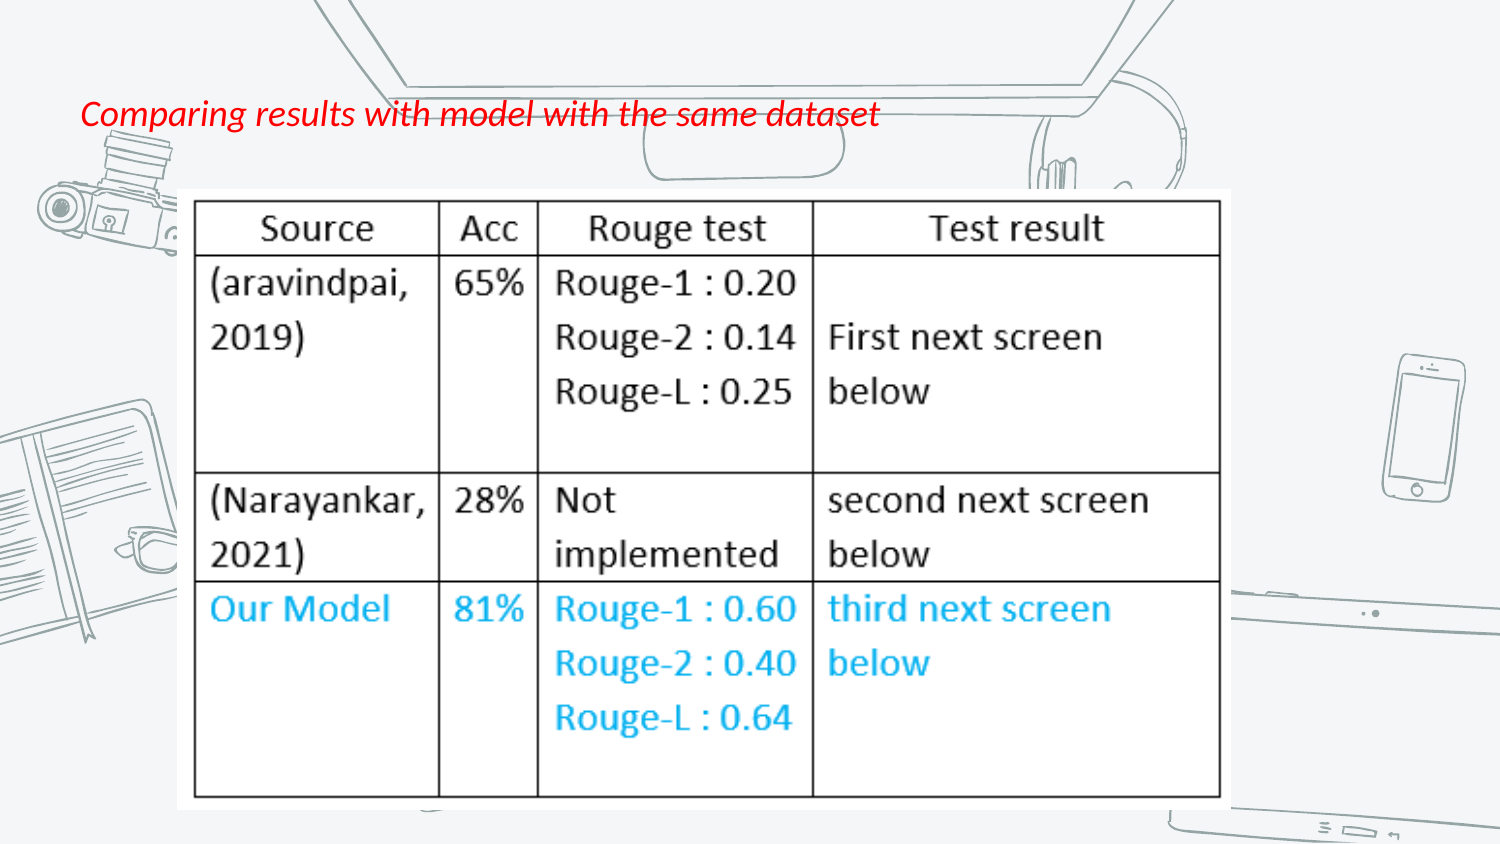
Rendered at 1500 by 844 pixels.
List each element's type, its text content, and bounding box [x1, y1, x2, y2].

picture [176, 189, 1232, 811]
list Comparing results with model with the same dataset [48, 33, 1336, 190]
